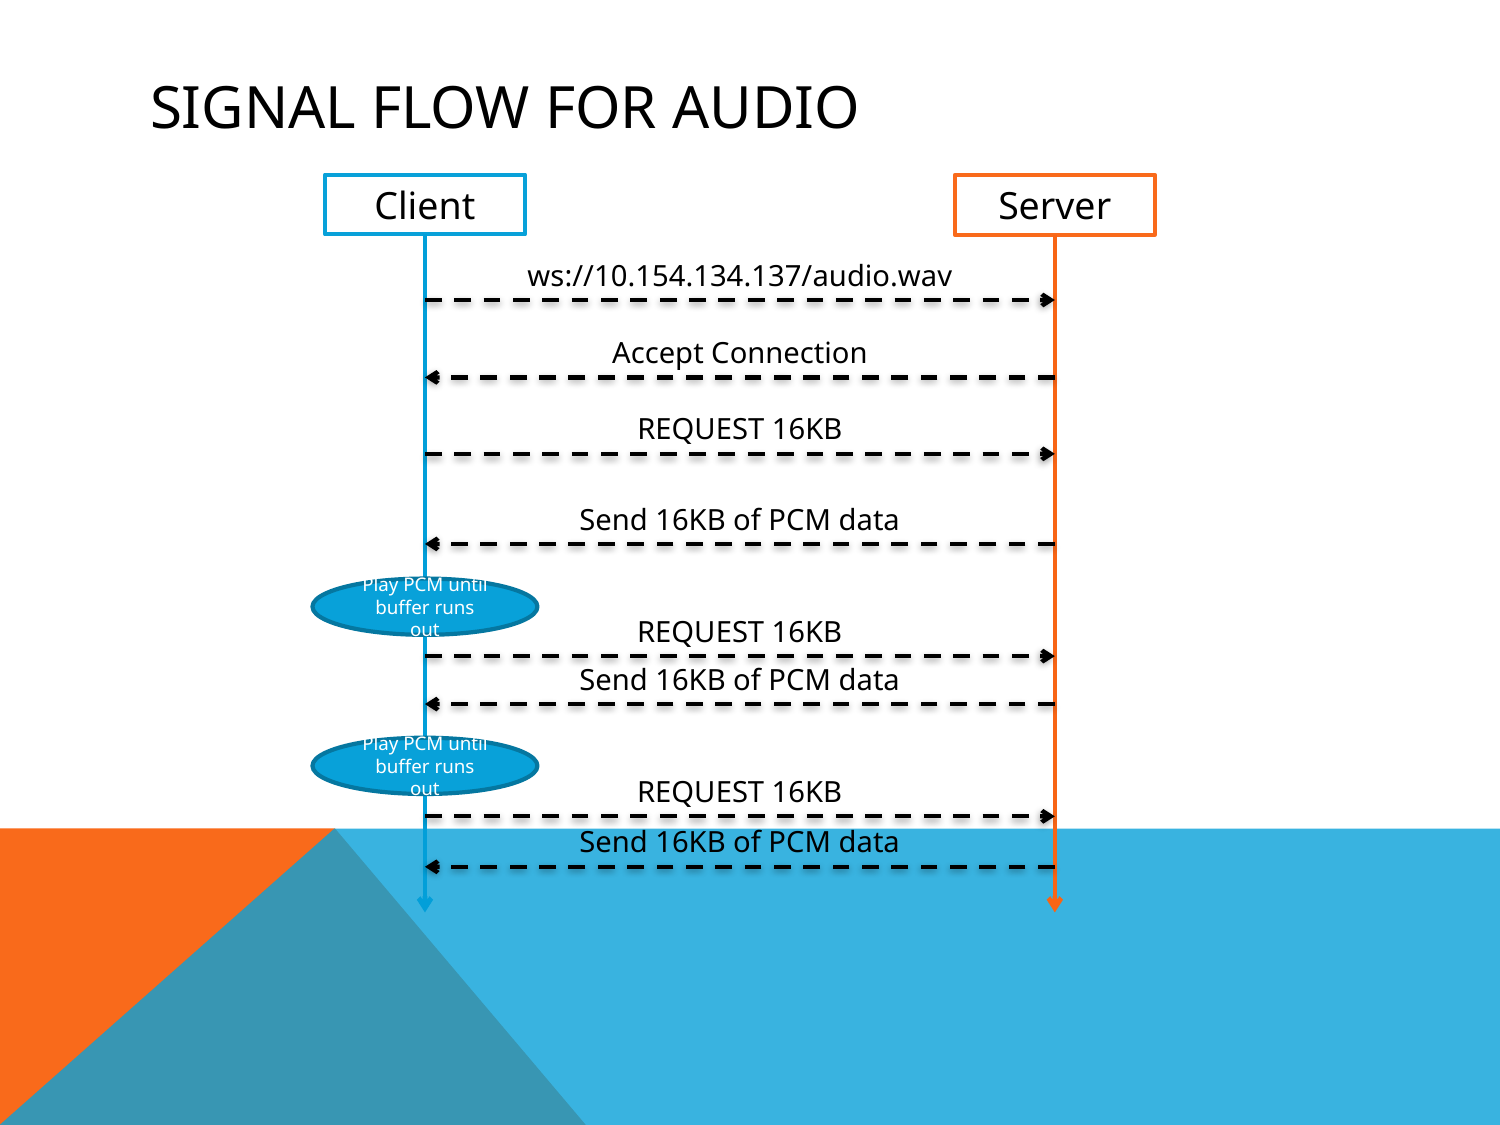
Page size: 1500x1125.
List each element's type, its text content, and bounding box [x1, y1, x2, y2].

text_box Play PCM until buffer runs out [429, 735, 540, 764]
title Signal flow For Audio [135, 60, 1369, 150]
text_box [424, 493, 1056, 545]
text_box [424, 605, 1056, 653]
text_box Play PCM until buffer runs out [429, 576, 539, 604]
text_box Server [953, 173, 1157, 237]
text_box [424, 653, 1056, 705]
text_box Play PCM until buffer runs out [310, 735, 420, 797]
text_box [424, 816, 1056, 868]
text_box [424, 326, 1056, 378]
text_box Play PCM until buffer runs out [310, 576, 420, 637]
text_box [424, 765, 1056, 816]
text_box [424, 249, 1056, 301]
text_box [424, 402, 1056, 455]
text_box Client [323, 173, 527, 236]
